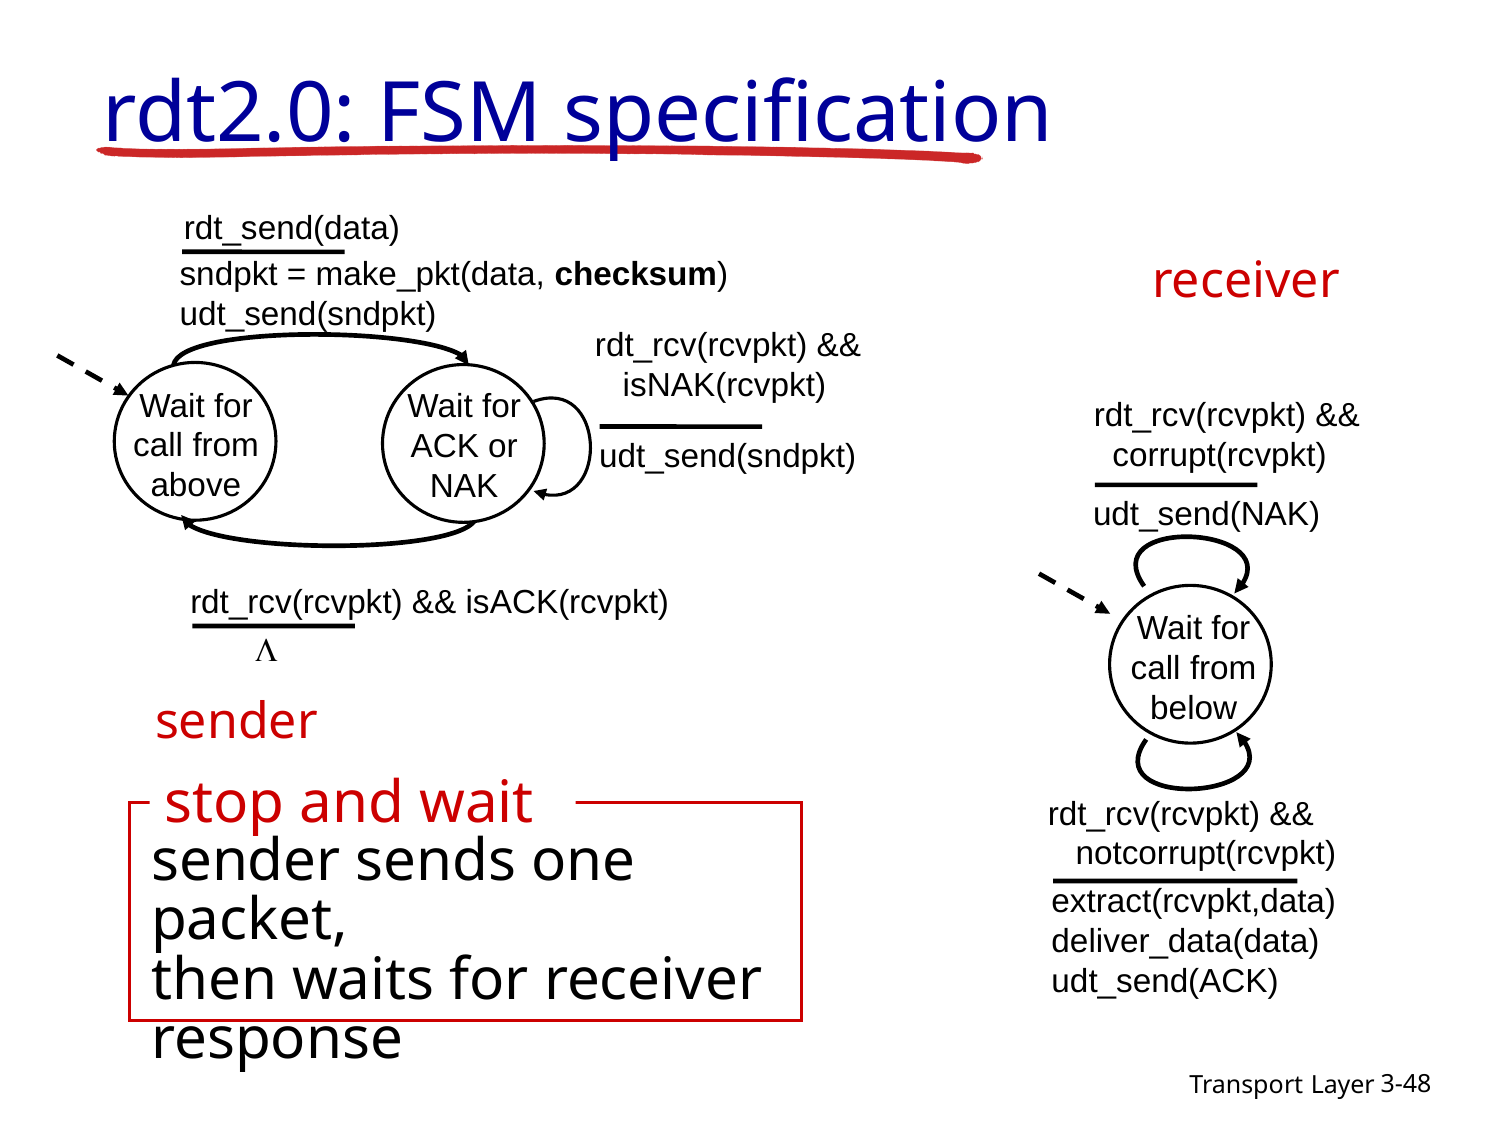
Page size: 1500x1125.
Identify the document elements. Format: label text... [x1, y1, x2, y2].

title rdt2.0: FSM specification [87, 23, 1363, 193]
text_box sndpkt = make_pkt(data, checksum) udt_send(sndpkt) [164, 244, 763, 311]
text_box udt_send(sndpkt) [584, 426, 874, 493]
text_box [1094, 585, 1293, 744]
text_box receiver [1137, 240, 1355, 316]
text_box [114, 384, 129, 396]
text_box rdt_rcv(rcvpkt) && notcorrupt(rcvpkt) [1033, 784, 1387, 900]
footer Transport Layer [914, 1057, 1390, 1105]
text_box [123, 477, 268, 520]
text_box [1135, 536, 1248, 583]
text_box Wait for call from above [97, 376, 295, 477]
slide_number 3-48 [1365, 1060, 1477, 1106]
text_box rdt_send(data) [169, 198, 540, 270]
text_box sender [140, 681, 333, 755]
text_box [557, 398, 588, 496]
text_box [129, 756, 802, 1021]
text_box [173, 334, 469, 366]
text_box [375, 364, 553, 523]
text_box rdt_rcv(rcvpkt) && isACK(rcvpkt) [175, 572, 758, 620]
text_box extract(rcvpkt,data) deliver_data(data) udt_send(ACK) [1036, 871, 1389, 974]
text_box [1078, 385, 1395, 527]
text_box [181, 515, 459, 546]
text_box rdt_rcv(rcvpkt) && isNAK(rcvpkt) [580, 315, 923, 420]
picture [92, 140, 993, 169]
text_box [1137, 751, 1250, 789]
text_box [149, 365, 241, 376]
text_box L [239, 621, 293, 676]
